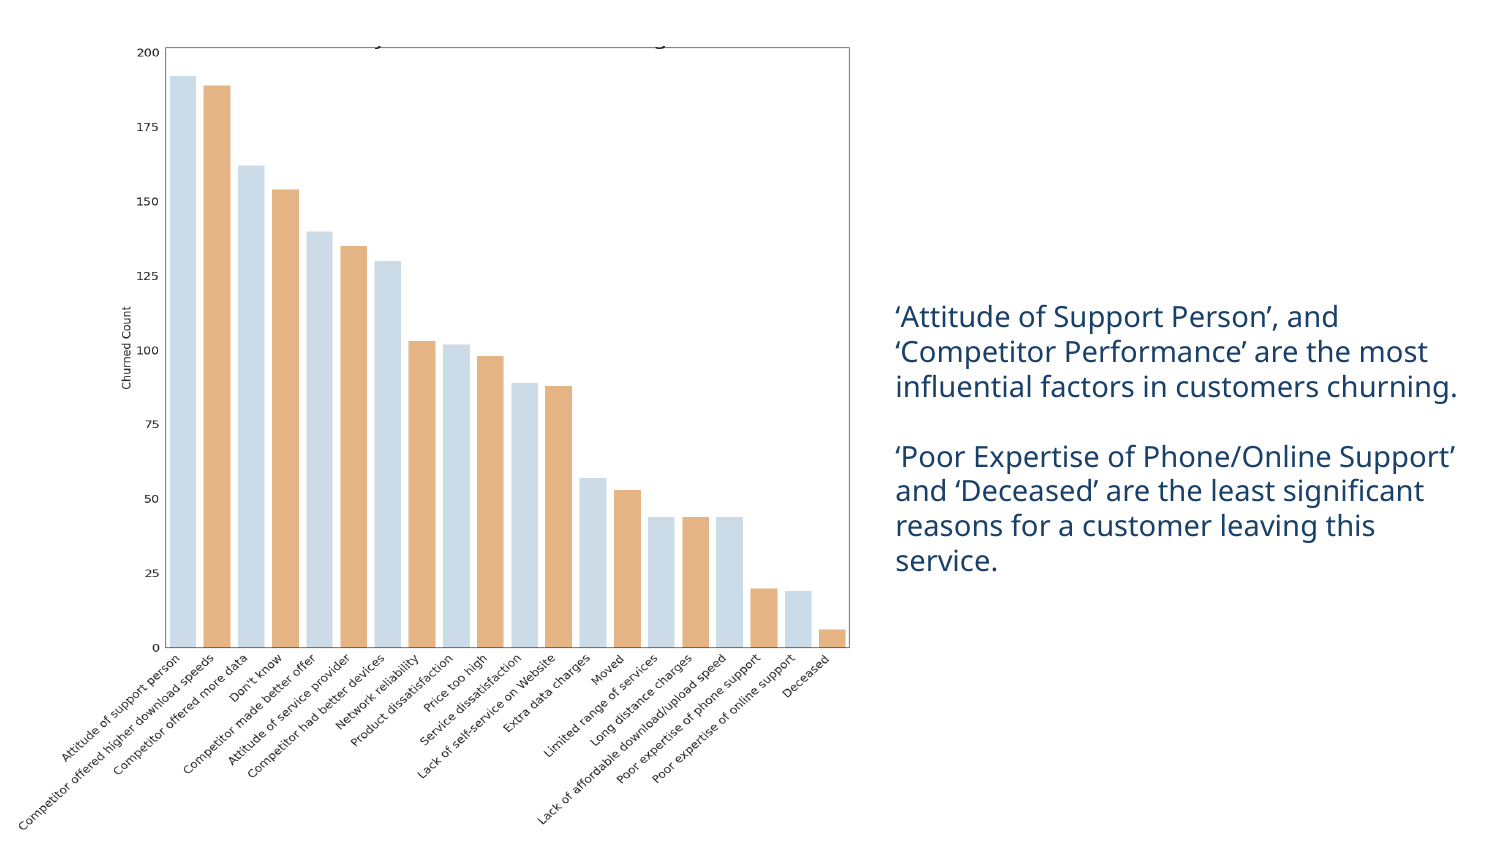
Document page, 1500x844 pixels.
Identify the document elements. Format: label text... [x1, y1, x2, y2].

text_box ‘Attitude of Support Person’, and ‘Competitor Performance’ are the most influential factors in customers churning. ‘Poor Expertise of Phone/Online Support’ and ‘Deceased’ are the least significant reasons for a customer leaving this service. [880, 282, 1488, 593]
picture [12, 45, 854, 831]
